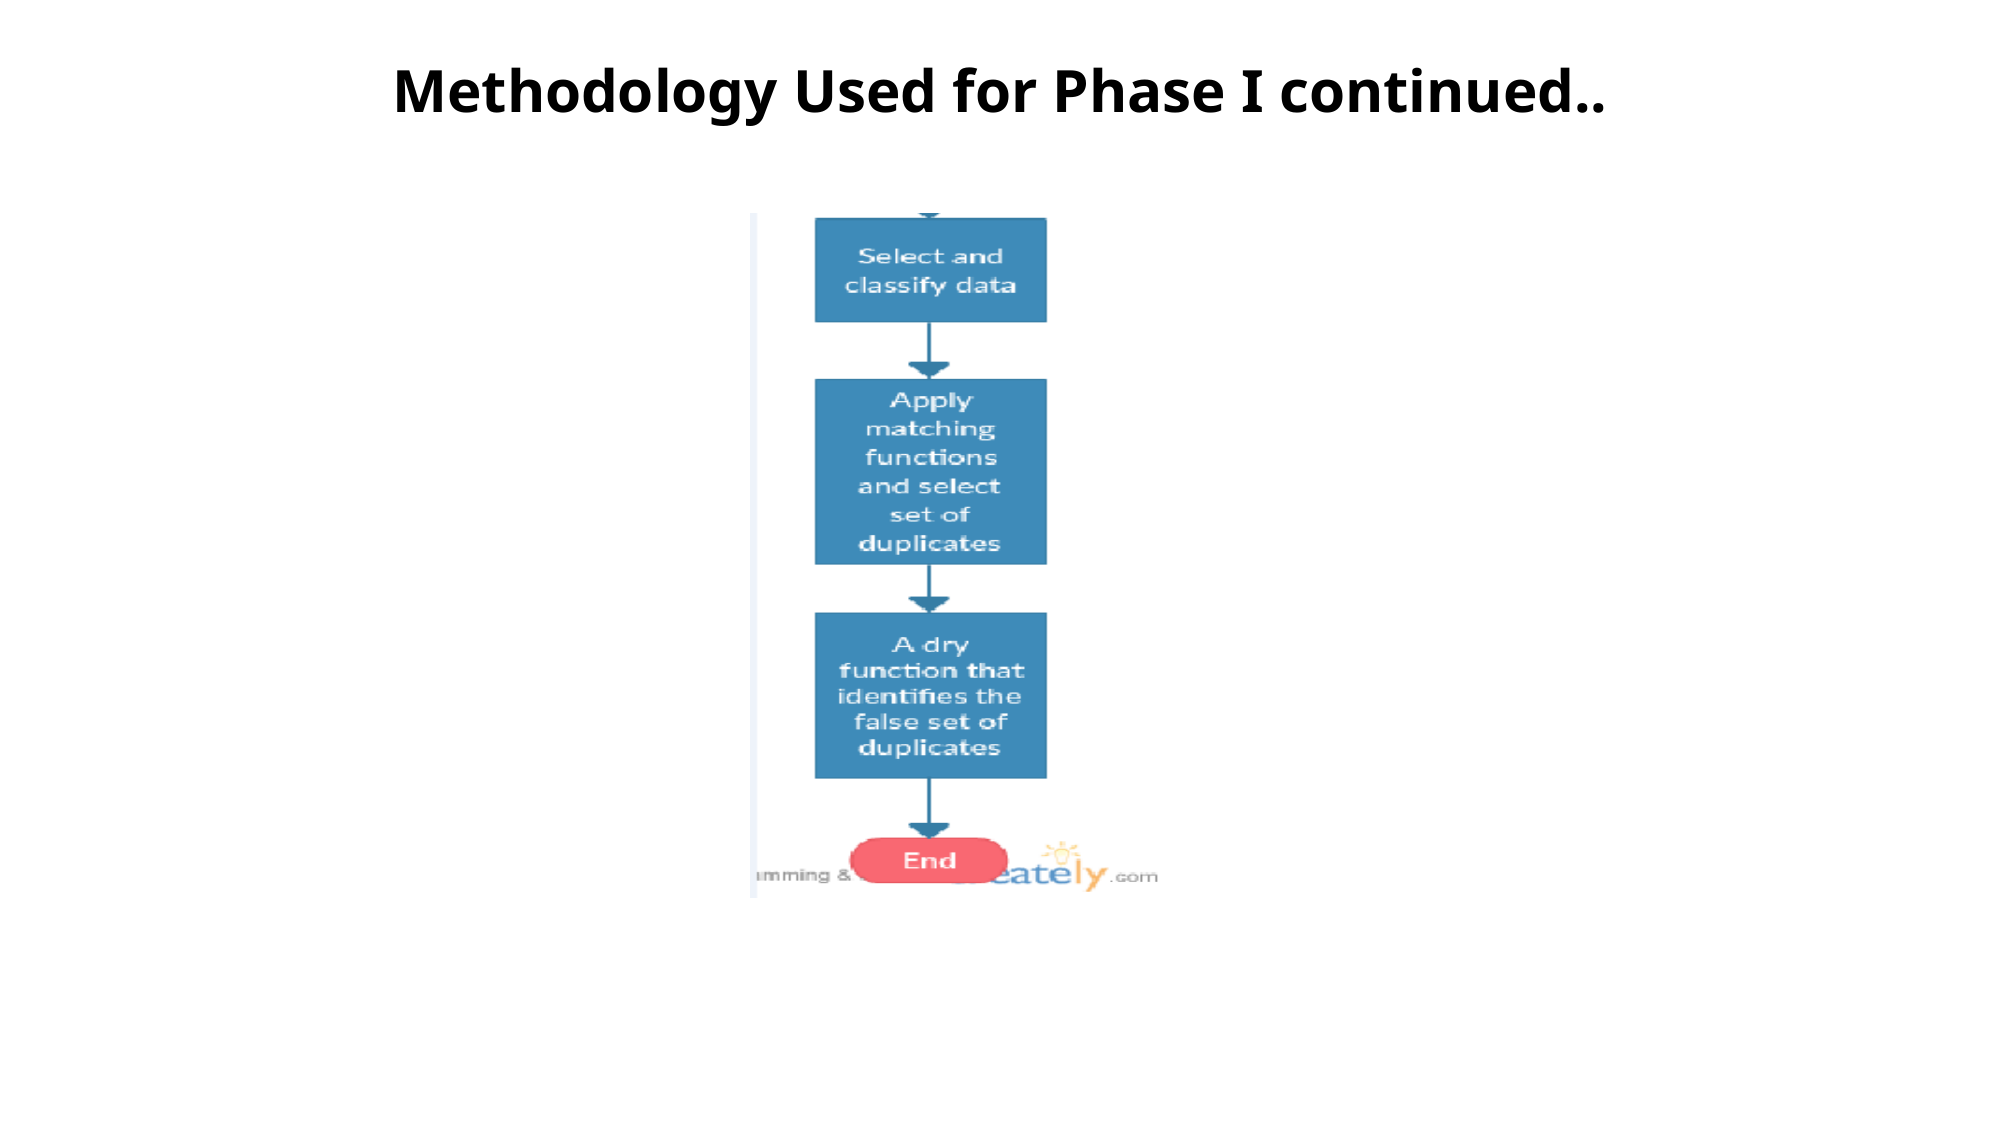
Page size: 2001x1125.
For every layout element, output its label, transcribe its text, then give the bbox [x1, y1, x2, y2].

text_box Methodology Used for Phase I continued.. [372, 54, 1628, 145]
picture [749, 213, 1167, 898]
